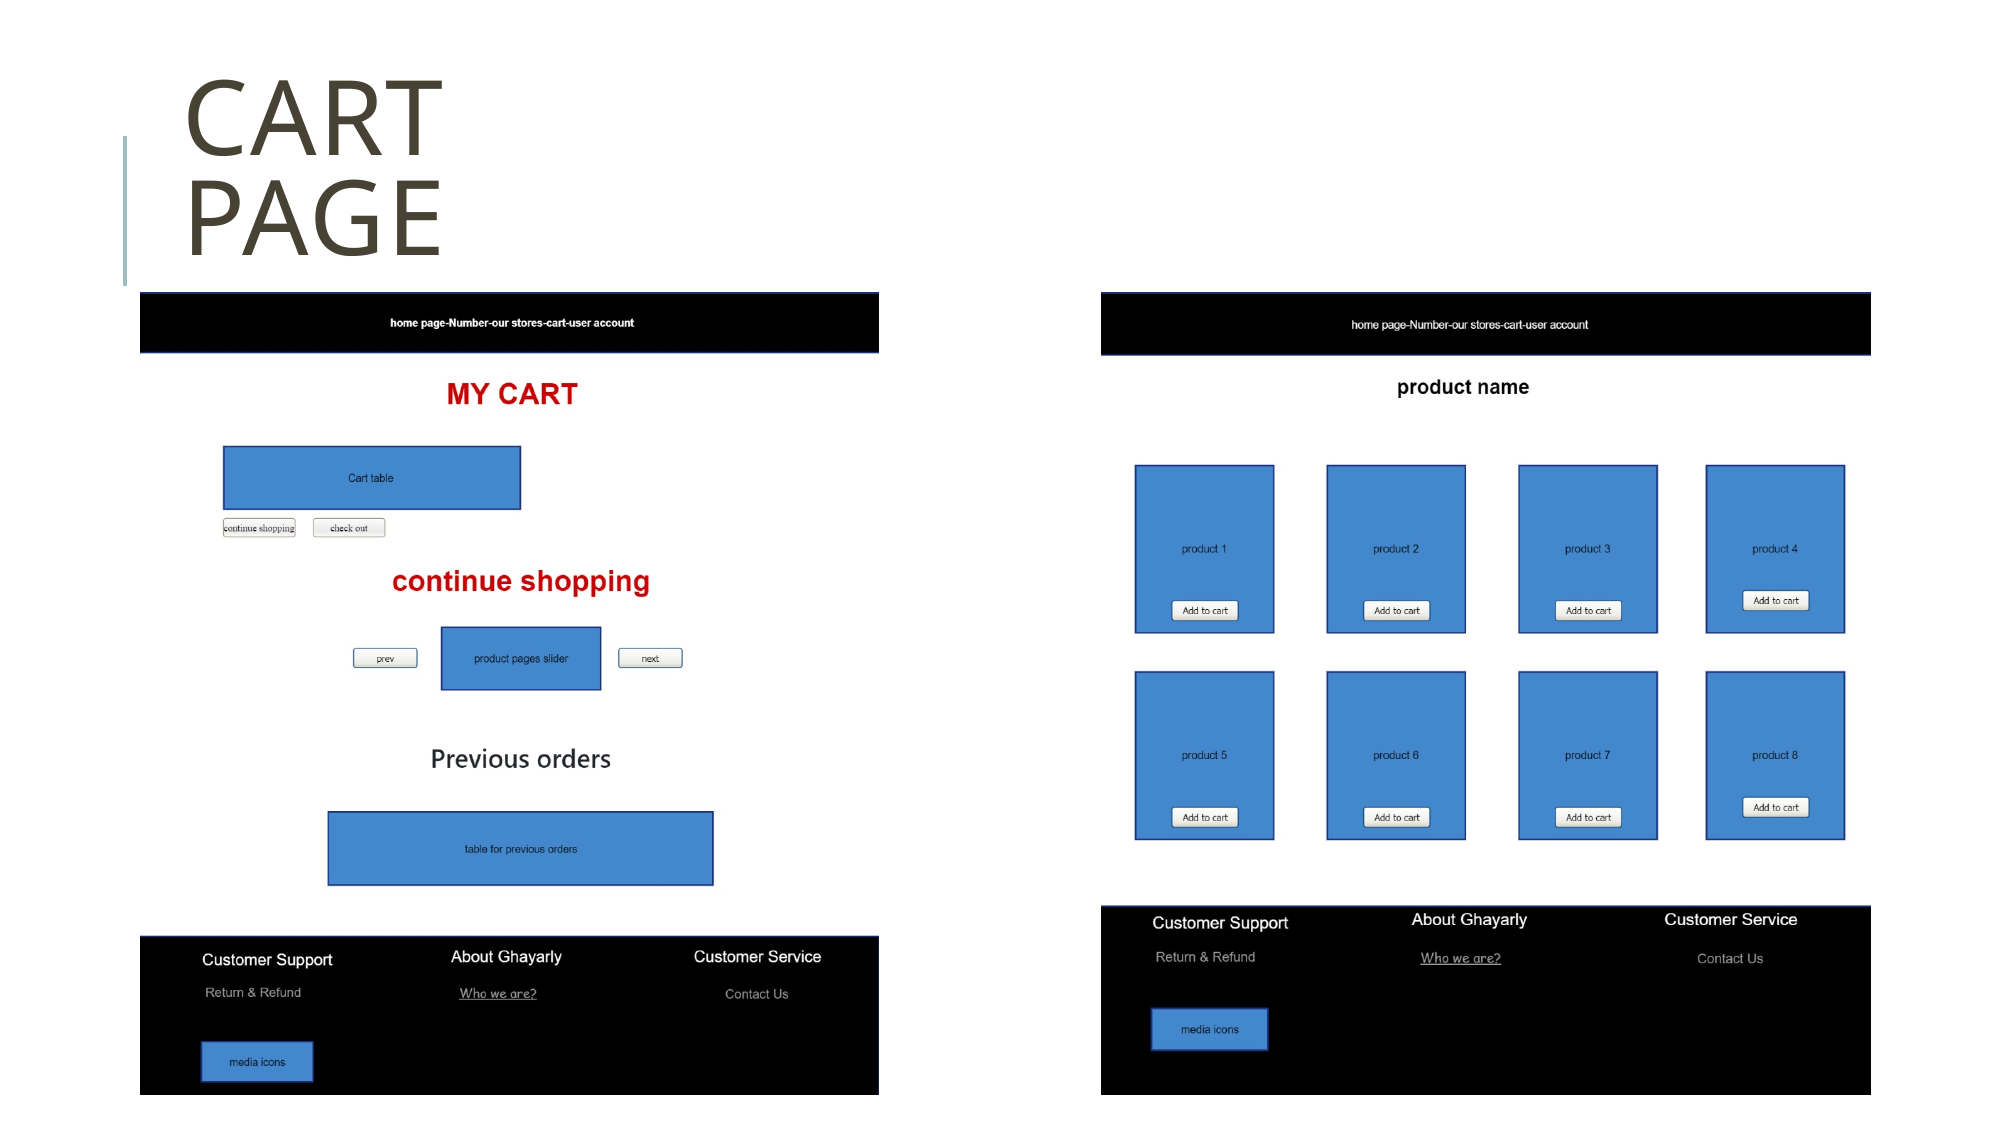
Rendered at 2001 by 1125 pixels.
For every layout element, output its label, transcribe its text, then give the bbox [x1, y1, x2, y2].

title Cart page [168, 96, 549, 256]
picture [1101, 292, 1871, 1096]
picture [140, 292, 879, 1095]
